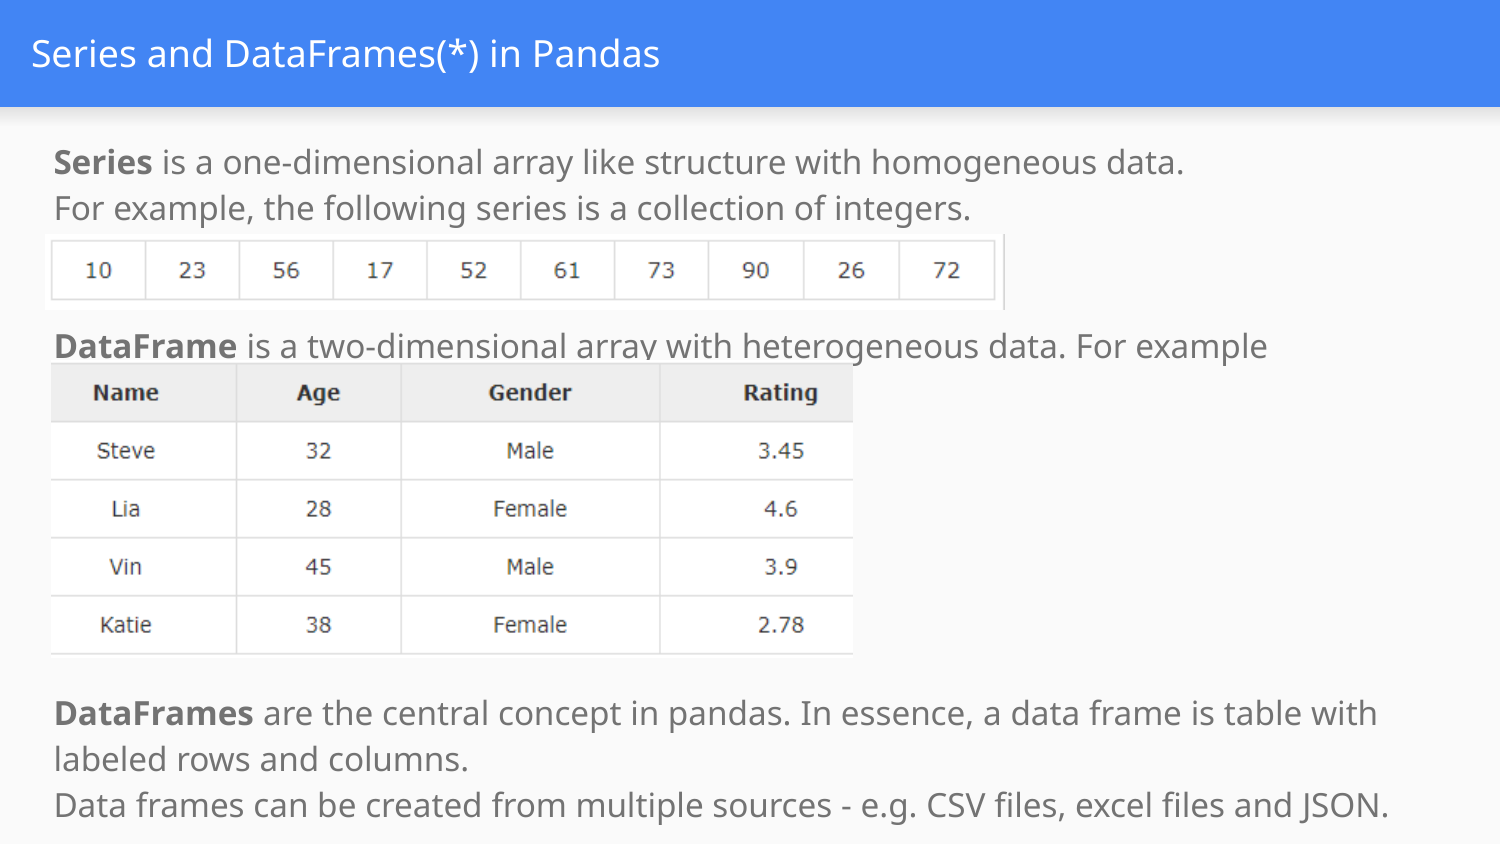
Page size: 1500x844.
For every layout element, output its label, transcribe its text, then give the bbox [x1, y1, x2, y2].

text_box Series is a one-dimensional array like structure with homogeneous data. For example, the following series is a collection of integers. DataFrame is a two-dimensional array with heterogeneous data. For example DataFrames are the central concept in pandas. In essence, a data frame is table with labeled rows and columns. Data frames can be created from multiple sources - e.g. CSV files, excel files and JSON. [38, 120, 1462, 807]
title Series and DataFrames(*) in Pandas [16, 2, 1464, 102]
picture [50, 360, 854, 659]
picture [45, 234, 1005, 310]
